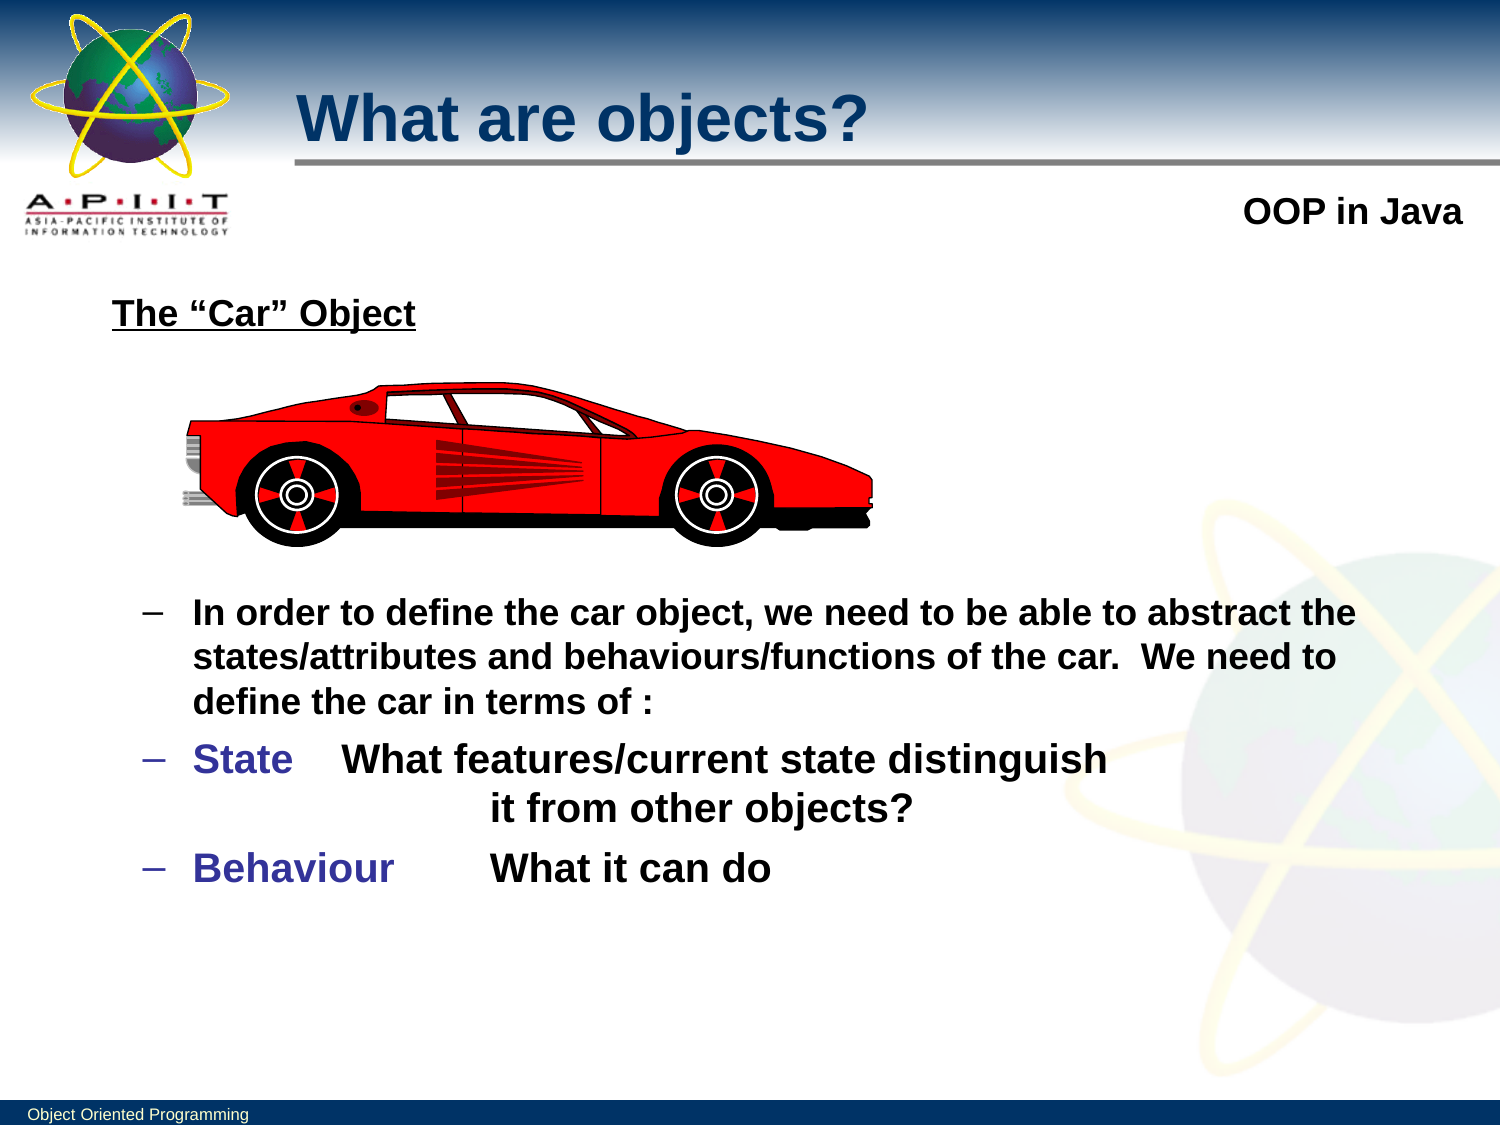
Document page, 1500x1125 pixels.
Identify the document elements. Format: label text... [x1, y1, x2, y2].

picture [12, 9, 243, 250]
text_box What are objects? [281, 67, 886, 163]
text_box The “Car” Object [97, 281, 948, 342]
picture [182, 381, 876, 548]
text_box In order to define the car object, we need to be able to abstract the states/attributes and behaviours/functions of the car. We need to define the car in terms of : State What features/current state distinguish it from other objects? Behaviour What it can do [47, 580, 1461, 900]
picture [1038, 483, 1500, 1090]
